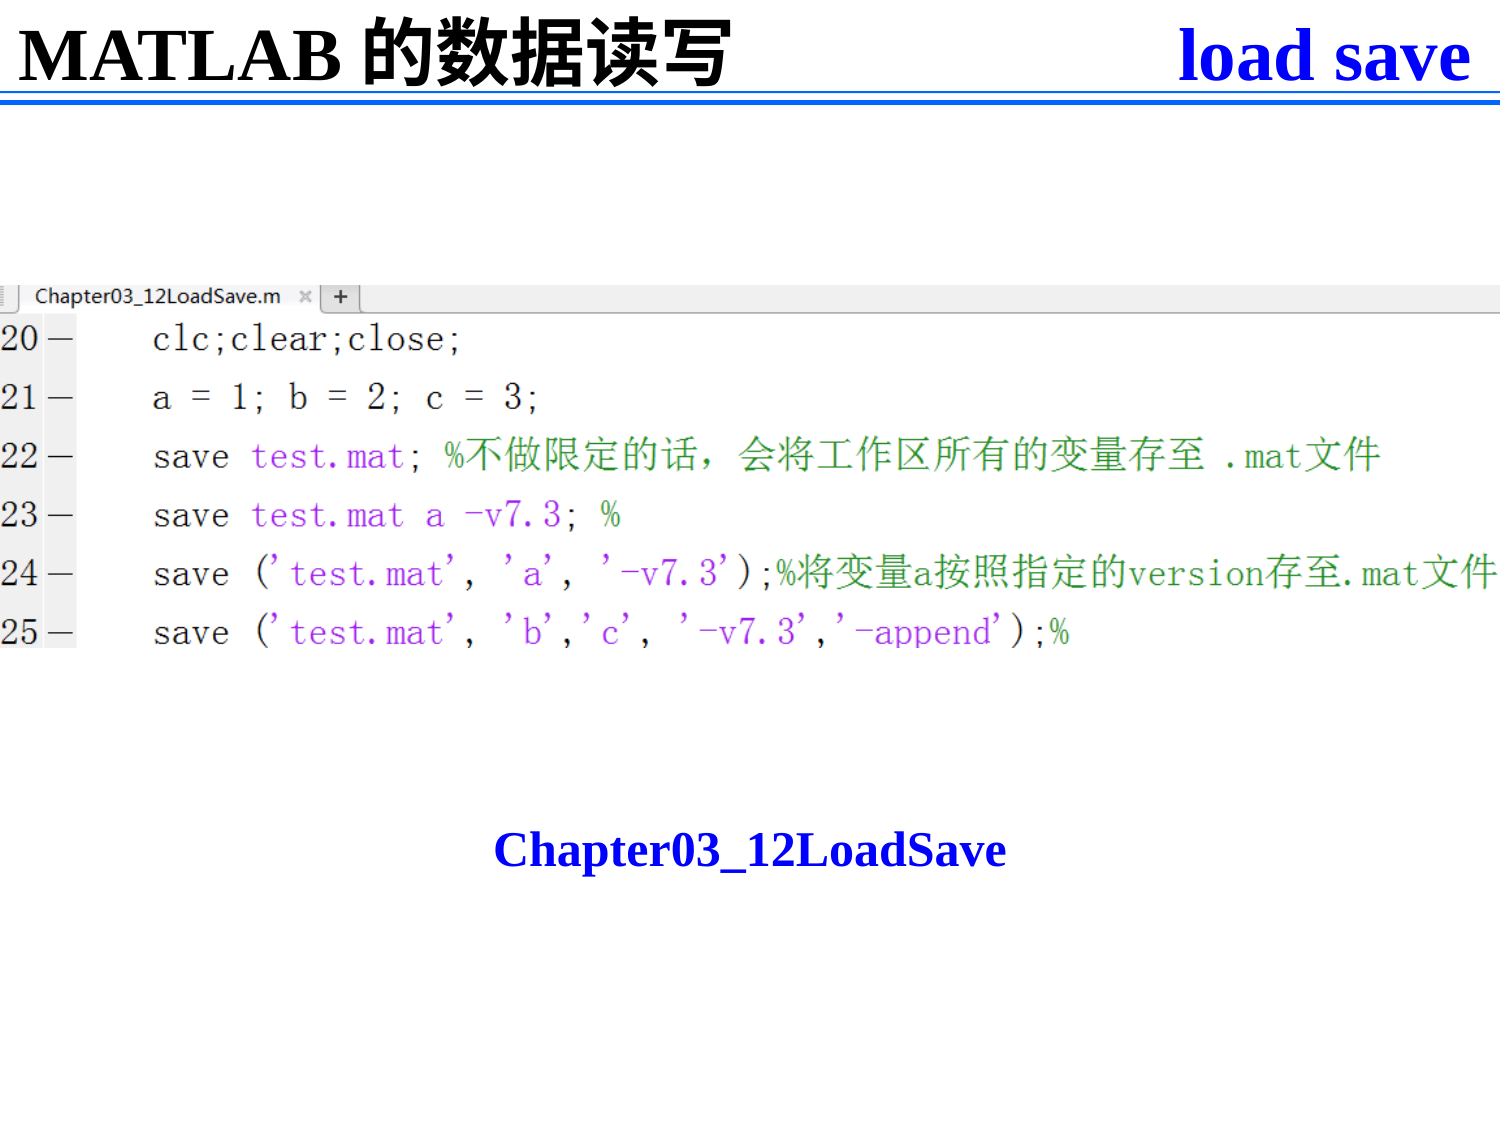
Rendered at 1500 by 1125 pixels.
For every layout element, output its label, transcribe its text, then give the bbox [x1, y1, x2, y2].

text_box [0, 91, 1500, 103]
text_box MATLAB的数据读写 load save [0, 5, 1500, 91]
picture [0, 285, 1500, 648]
text_box Chapter03_12LoadSave [0, 816, 1500, 877]
